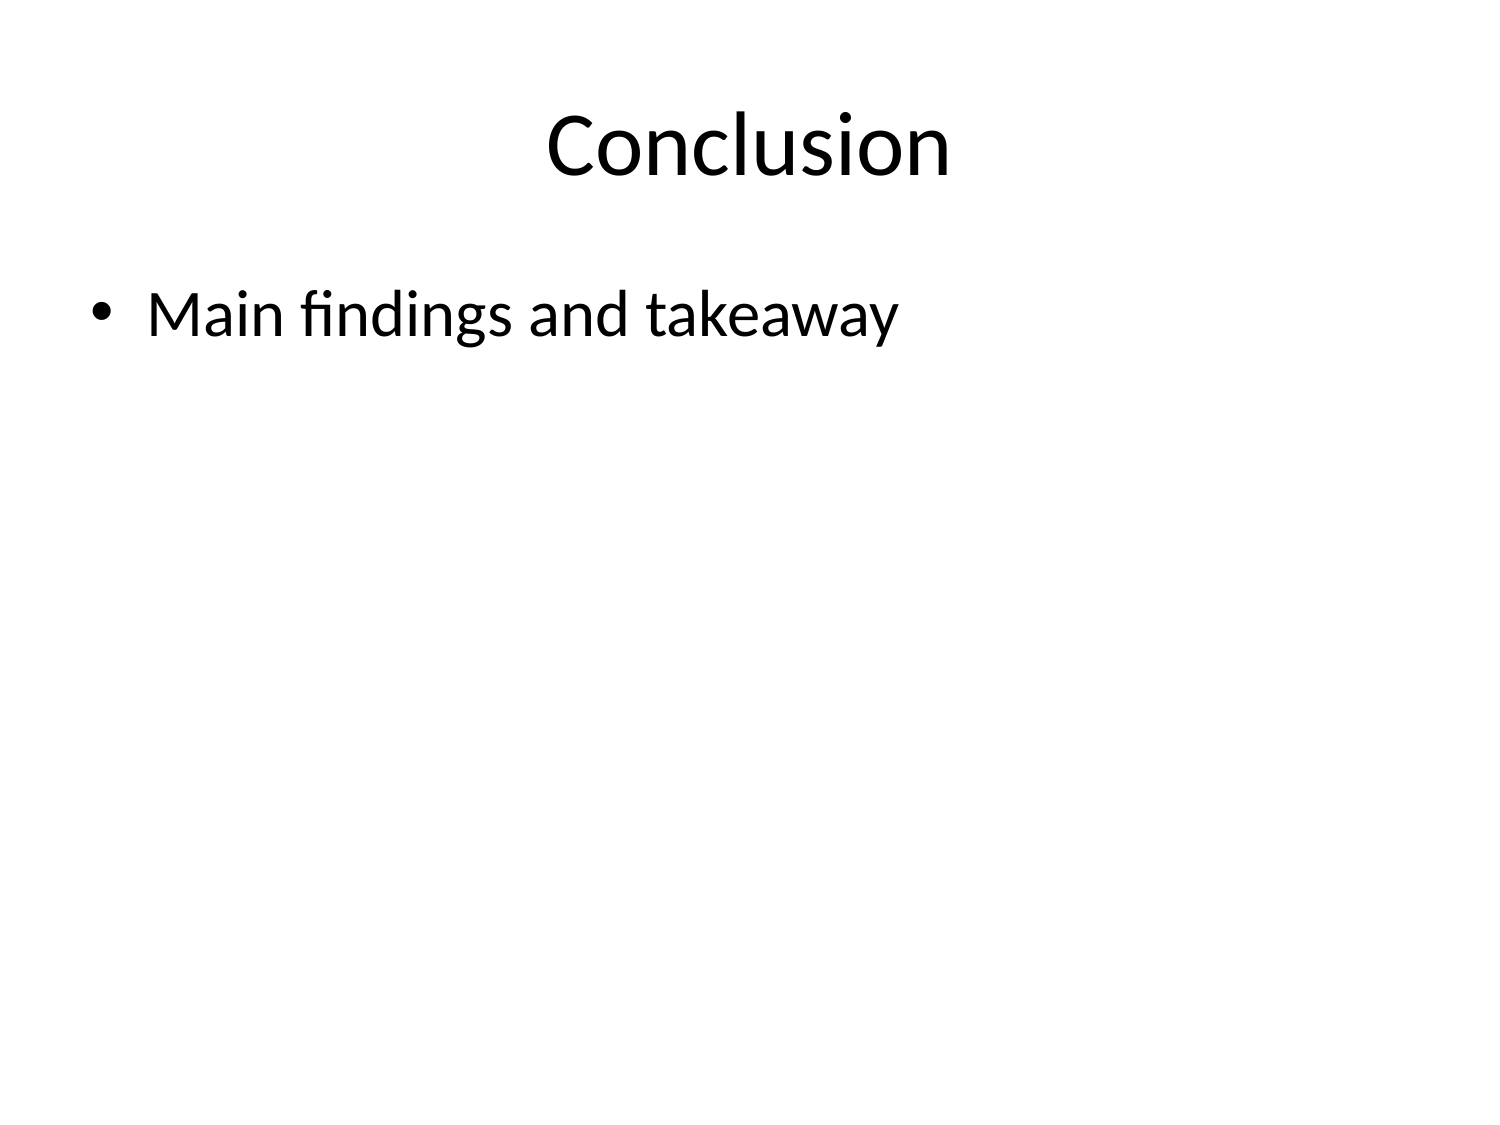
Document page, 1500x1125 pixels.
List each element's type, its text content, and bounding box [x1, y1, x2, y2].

title Conclusion [75, 45, 1425, 233]
list Main findings and takeaway [75, 262, 1425, 1005]
